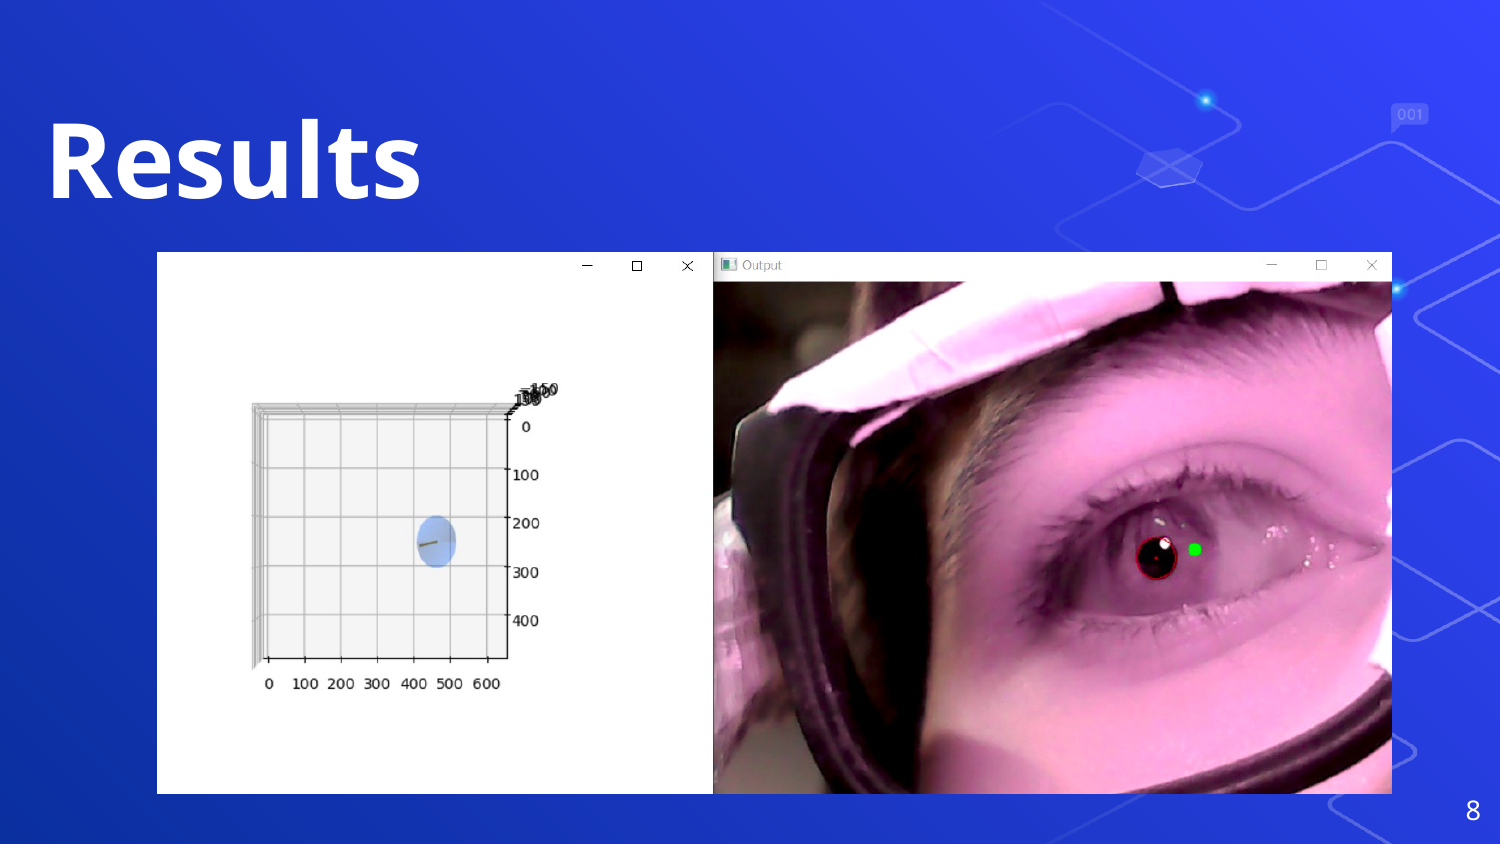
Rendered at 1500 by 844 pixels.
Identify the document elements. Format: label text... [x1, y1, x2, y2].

picture [0, 0, 1500, 844]
text_box Results [44, 62, 1243, 253]
slide_number ‹#› [1391, 779, 1482, 844]
